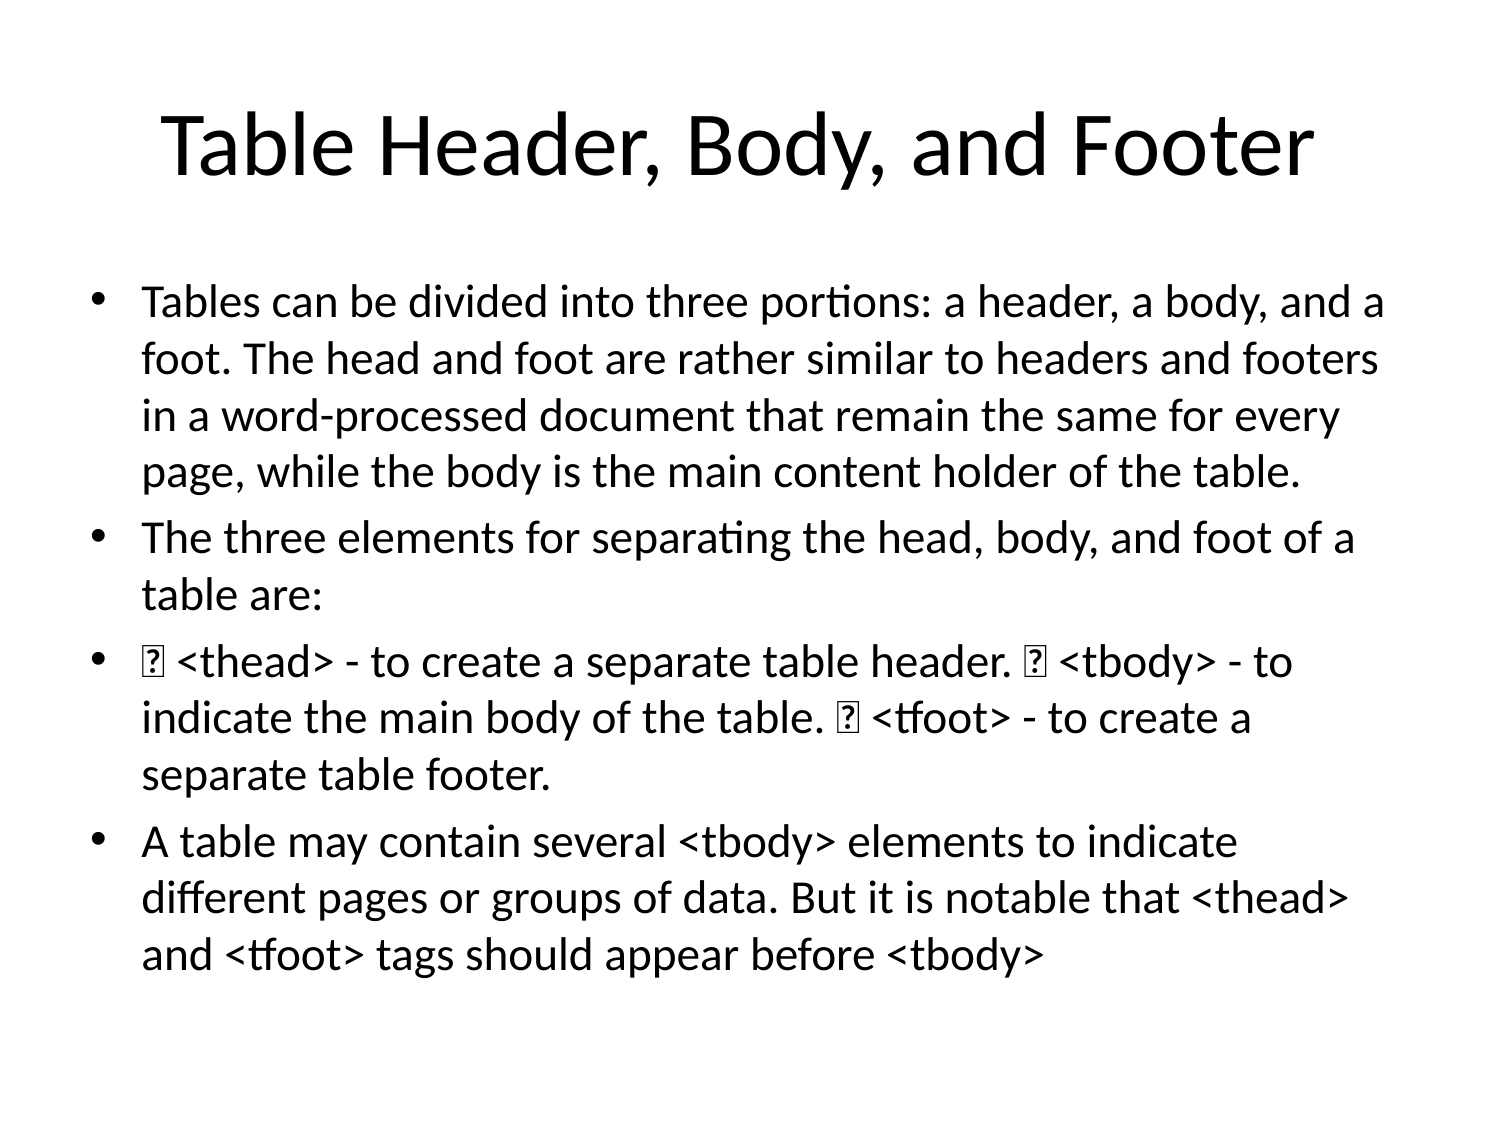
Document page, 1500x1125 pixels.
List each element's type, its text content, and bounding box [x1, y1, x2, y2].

title Table Header, Body, and Footer [75, 45, 1425, 233]
list Tables can be divided into three portions: a header, a body, and a foot. The head and foot are rather similar to headers and footers in a word-processed document that remain the same for every page, while the body is the main content holder of the table. The three elements for separating the head, body, and foot of a table are:  <thead> - to create a separate table header.  <tbody> - to indicate the main body of the table.  <tfoot> - to create a separate table footer. A table may contain several <tbody> elements to indicate different pages or groups of data. But it is notable that <thead> and <tfoot> tags should appear before <tbody> [75, 262, 1425, 1005]
